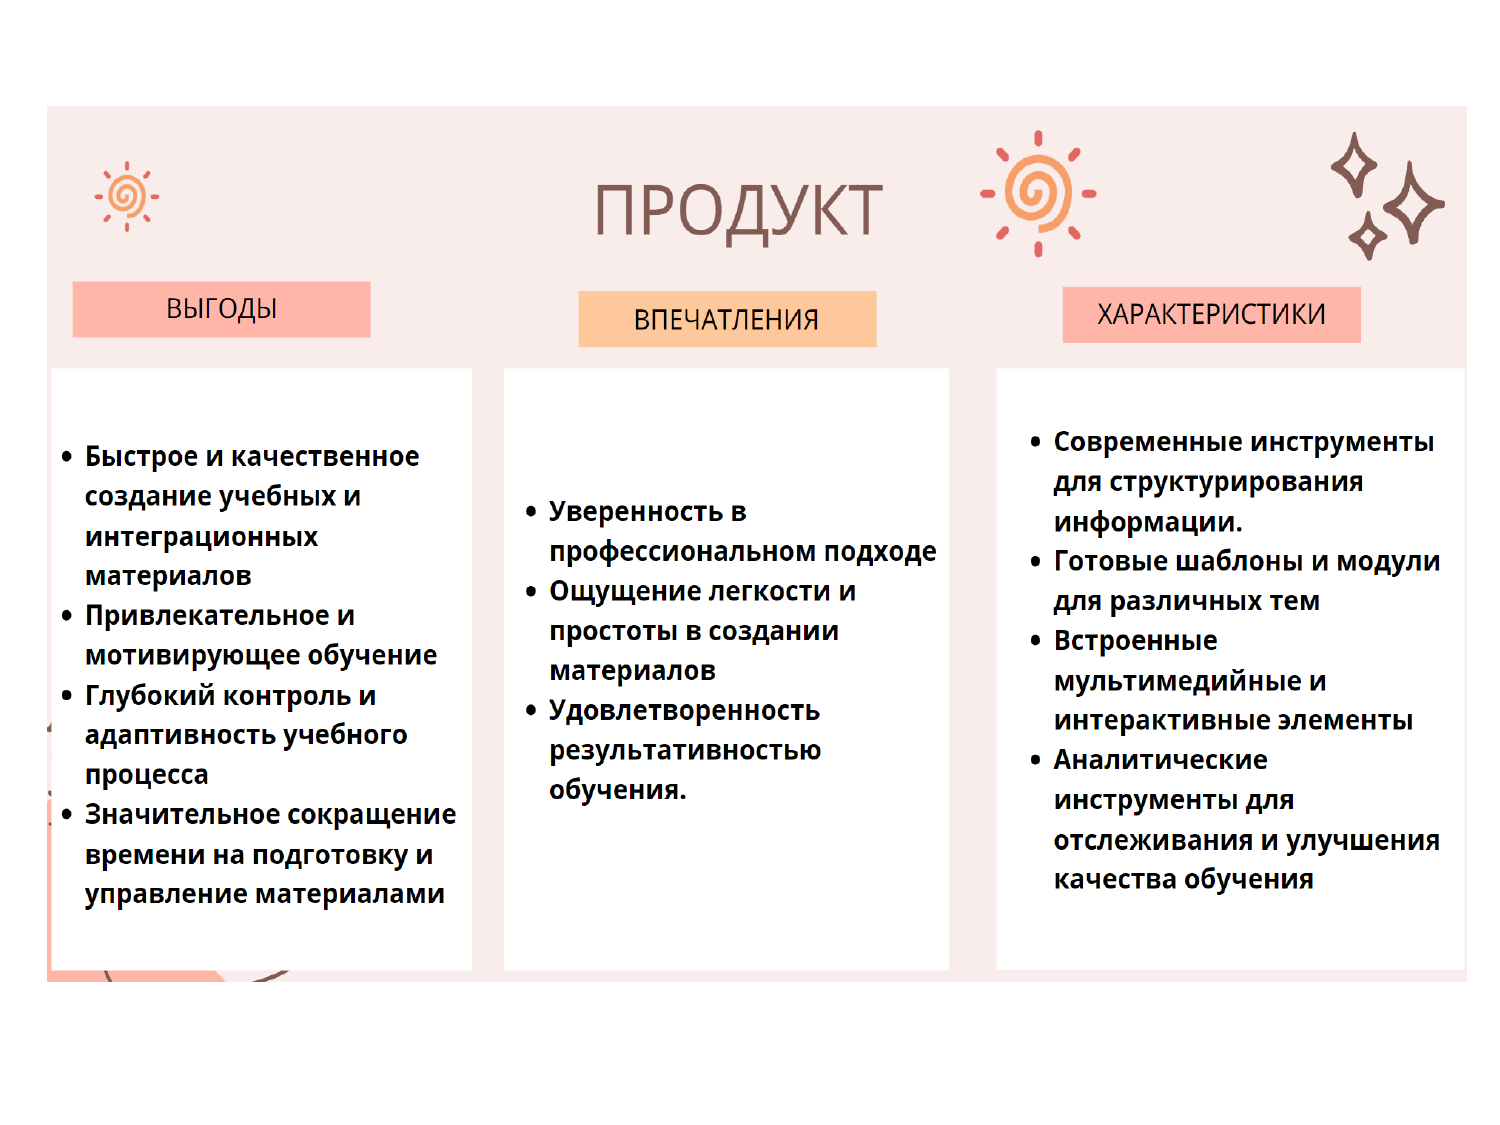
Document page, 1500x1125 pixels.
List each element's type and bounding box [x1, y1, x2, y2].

picture [36, 97, 1484, 992]
